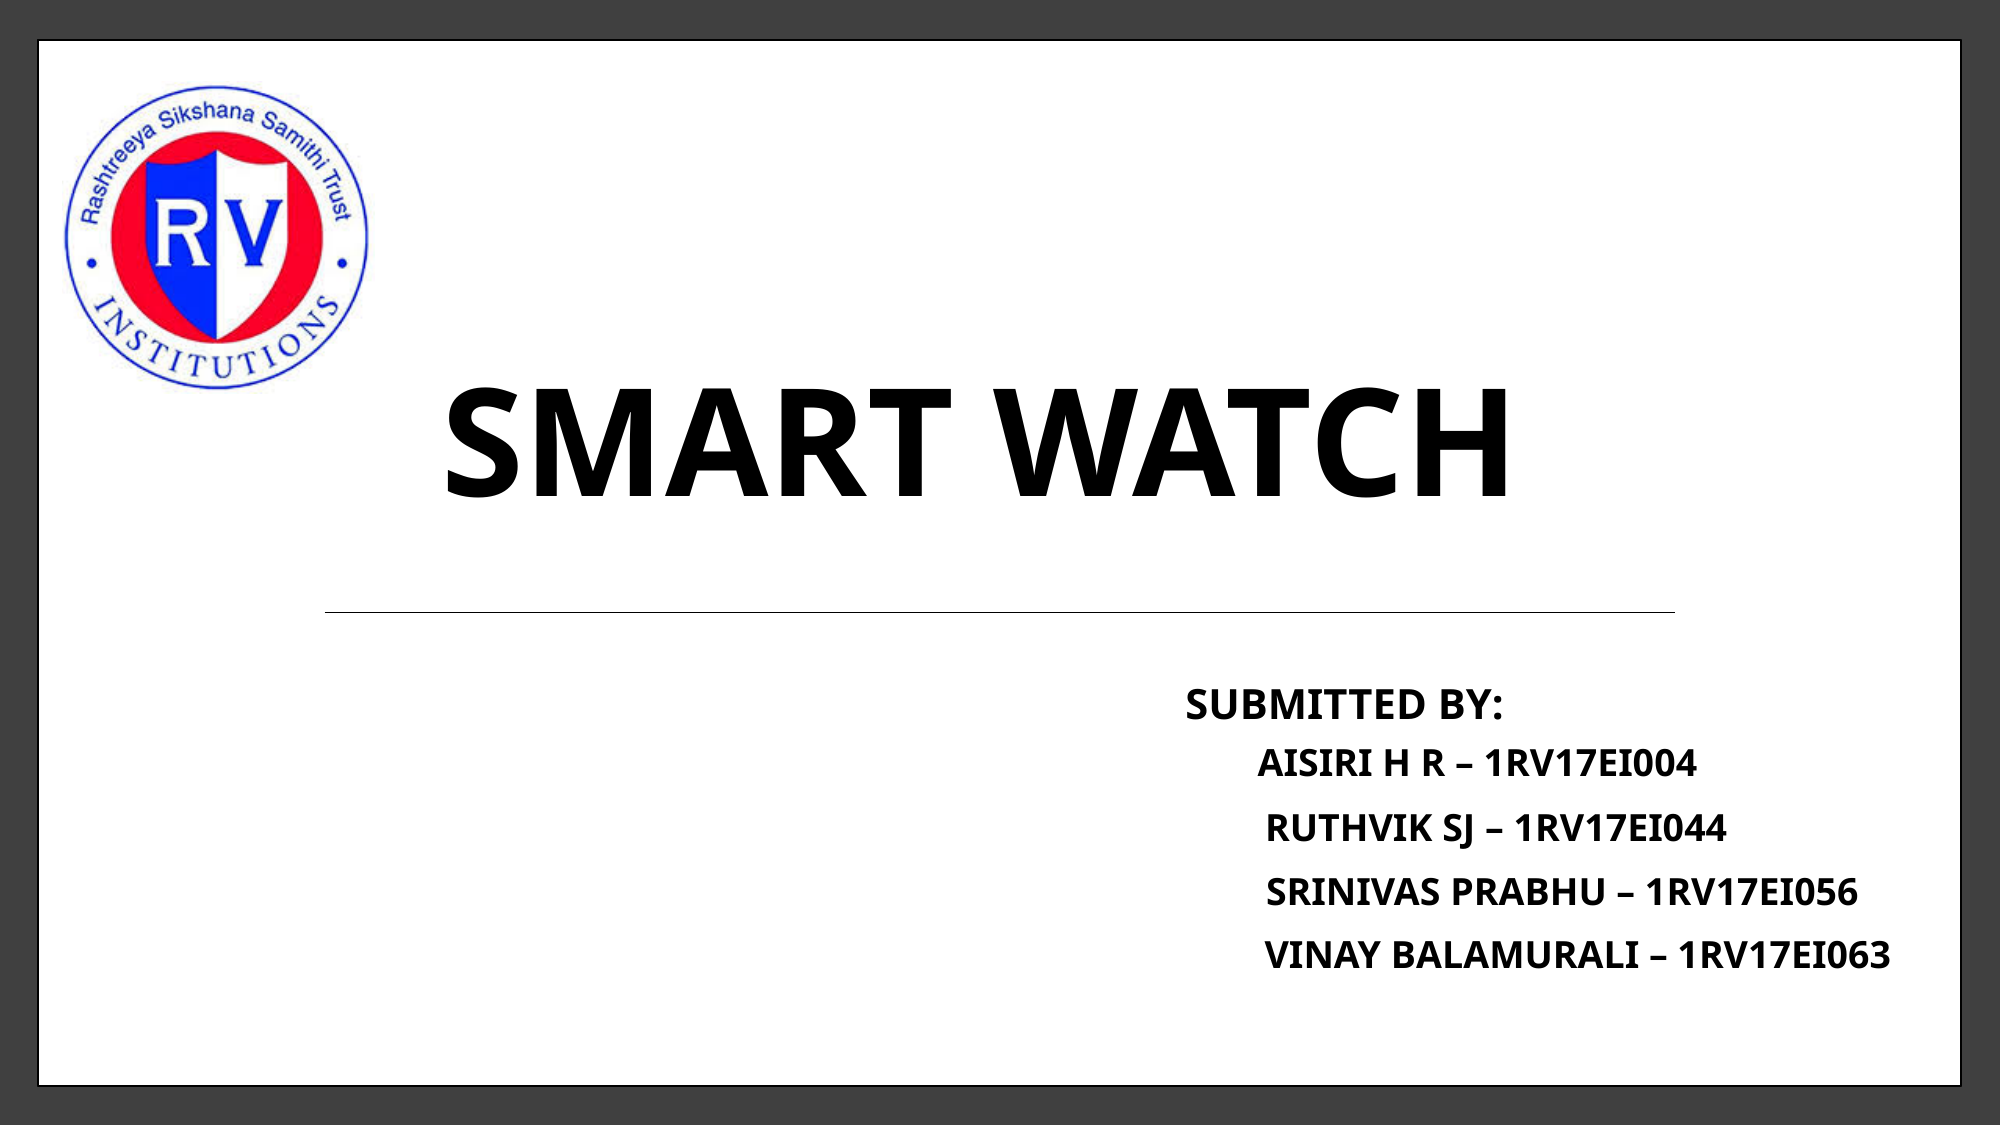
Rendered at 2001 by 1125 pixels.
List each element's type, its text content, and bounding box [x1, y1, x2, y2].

text_box VINAY BALAMURALI – 1RV17EI063 [1249, 923, 1907, 984]
subtitle SUBMITTED BY: [1116, 676, 1573, 737]
picture [61, 80, 375, 394]
text_box SRINIVAS PRABHU – 1RV17EI056 [1251, 860, 1874, 920]
title SMART WATCH [249, 268, 1750, 535]
text_box RUTHVIK SJ – 1RV17EI044 [1250, 796, 1743, 856]
text_box AISIRI H R – 1RV17EI004 [1242, 732, 1713, 792]
